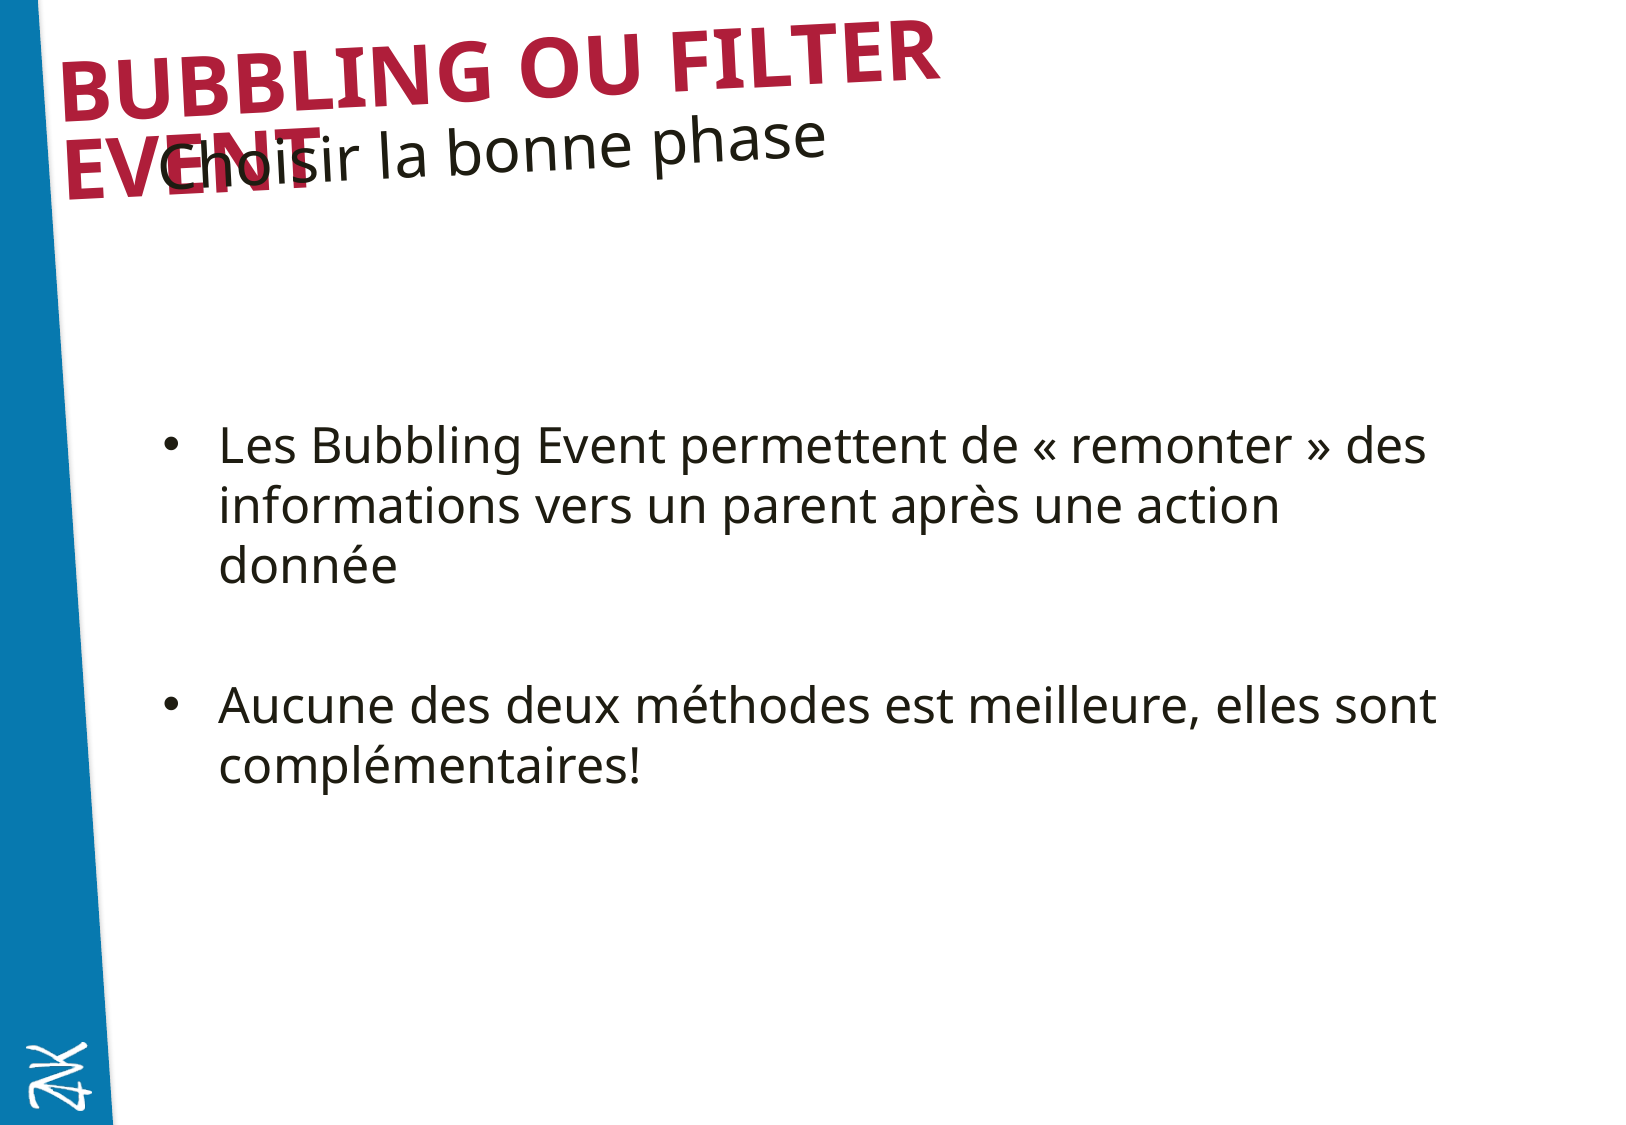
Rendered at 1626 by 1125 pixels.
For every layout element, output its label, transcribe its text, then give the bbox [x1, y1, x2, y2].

picture [27, 1043, 91, 1110]
list Les Bubbling Event permettent de « remonter » des informations vers un parent après une action donnée Aucune des deux méthodes est meilleure, elles sont complémentaires! [147, 405, 1458, 935]
title Bubbling ou Filter Event [40, 0, 1113, 154]
list Choisir la bonne phase [140, 74, 1034, 231]
